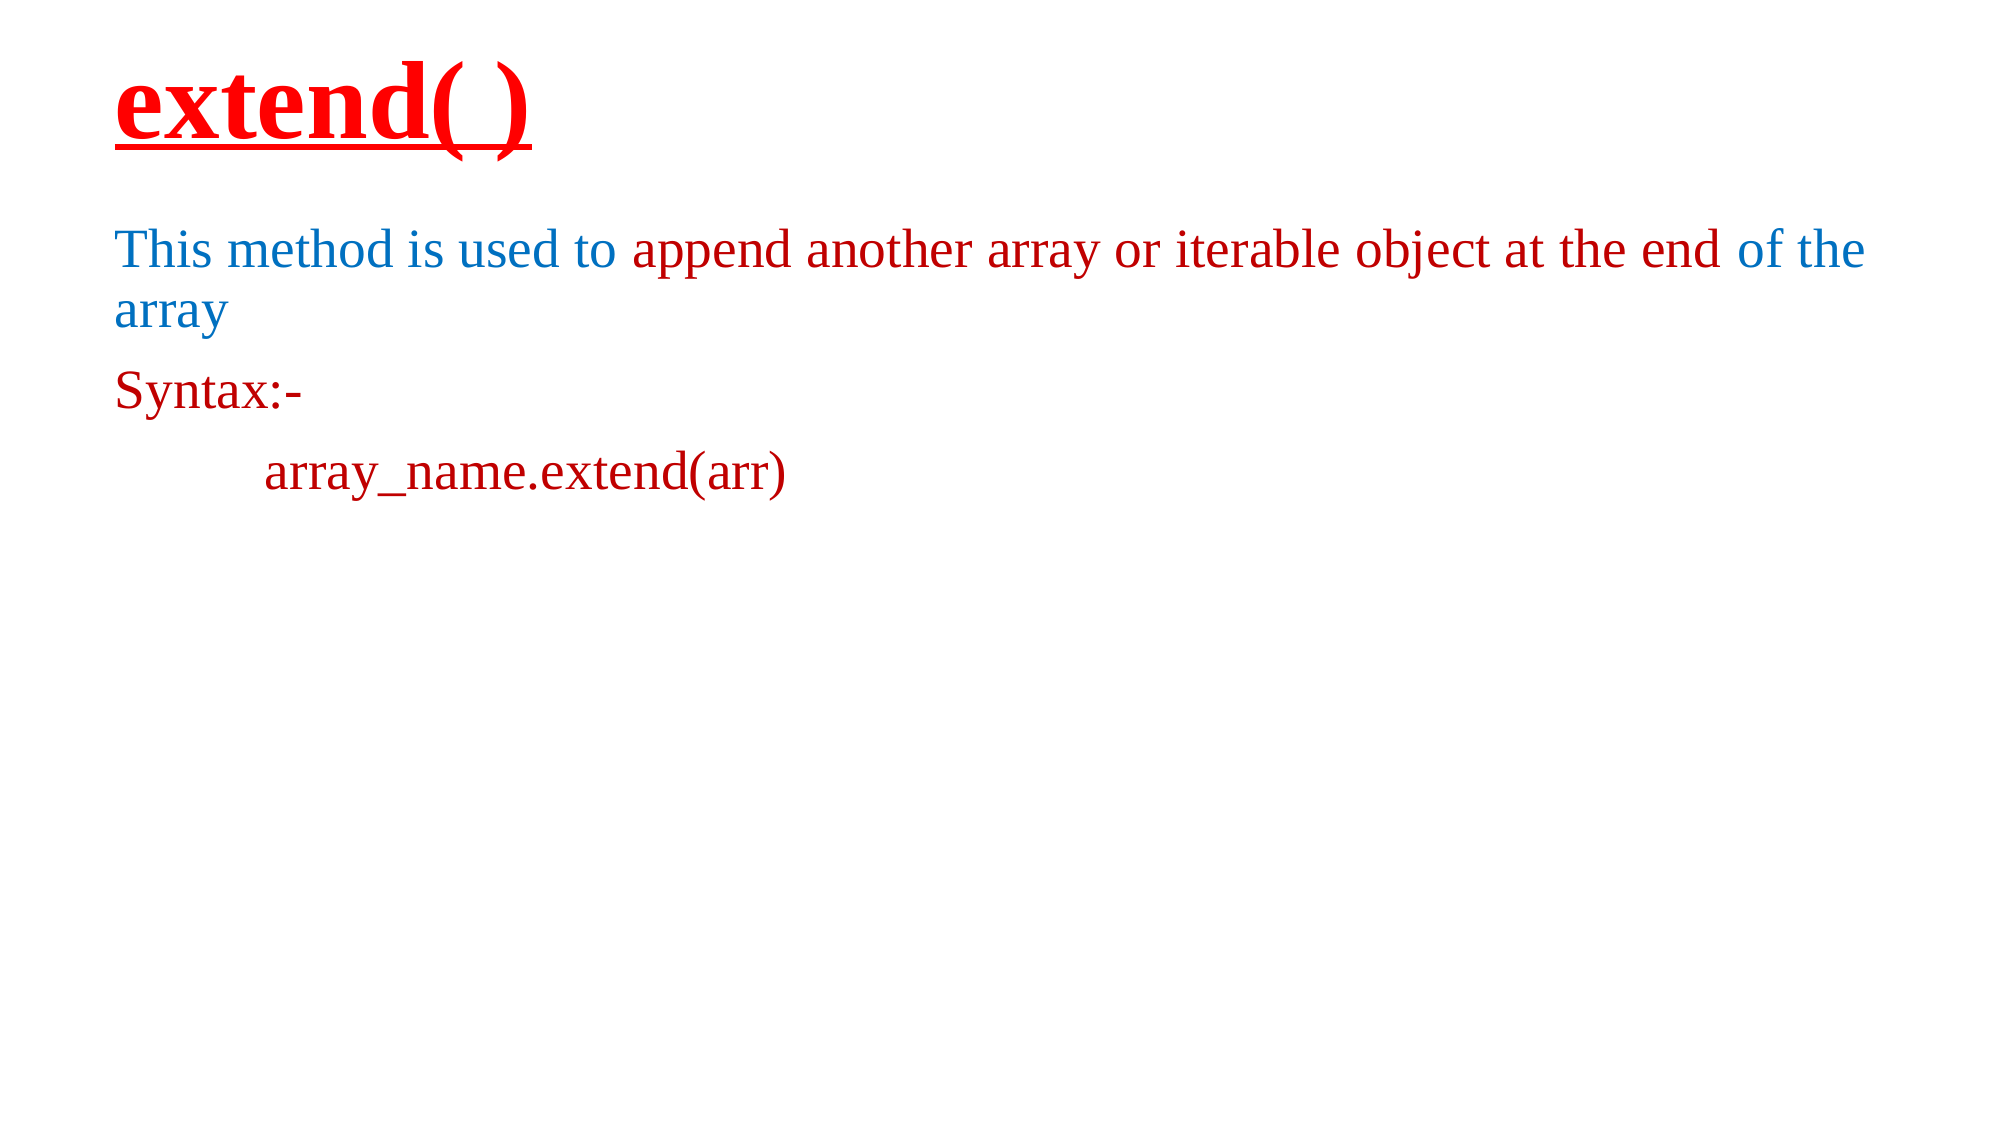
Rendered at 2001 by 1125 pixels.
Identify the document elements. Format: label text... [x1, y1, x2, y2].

title extend( ) [99, 8, 1900, 196]
list This method is used to append another array or iterable object at the end of the array Syntax:- array_name.extend(arr) [99, 212, 1900, 955]
